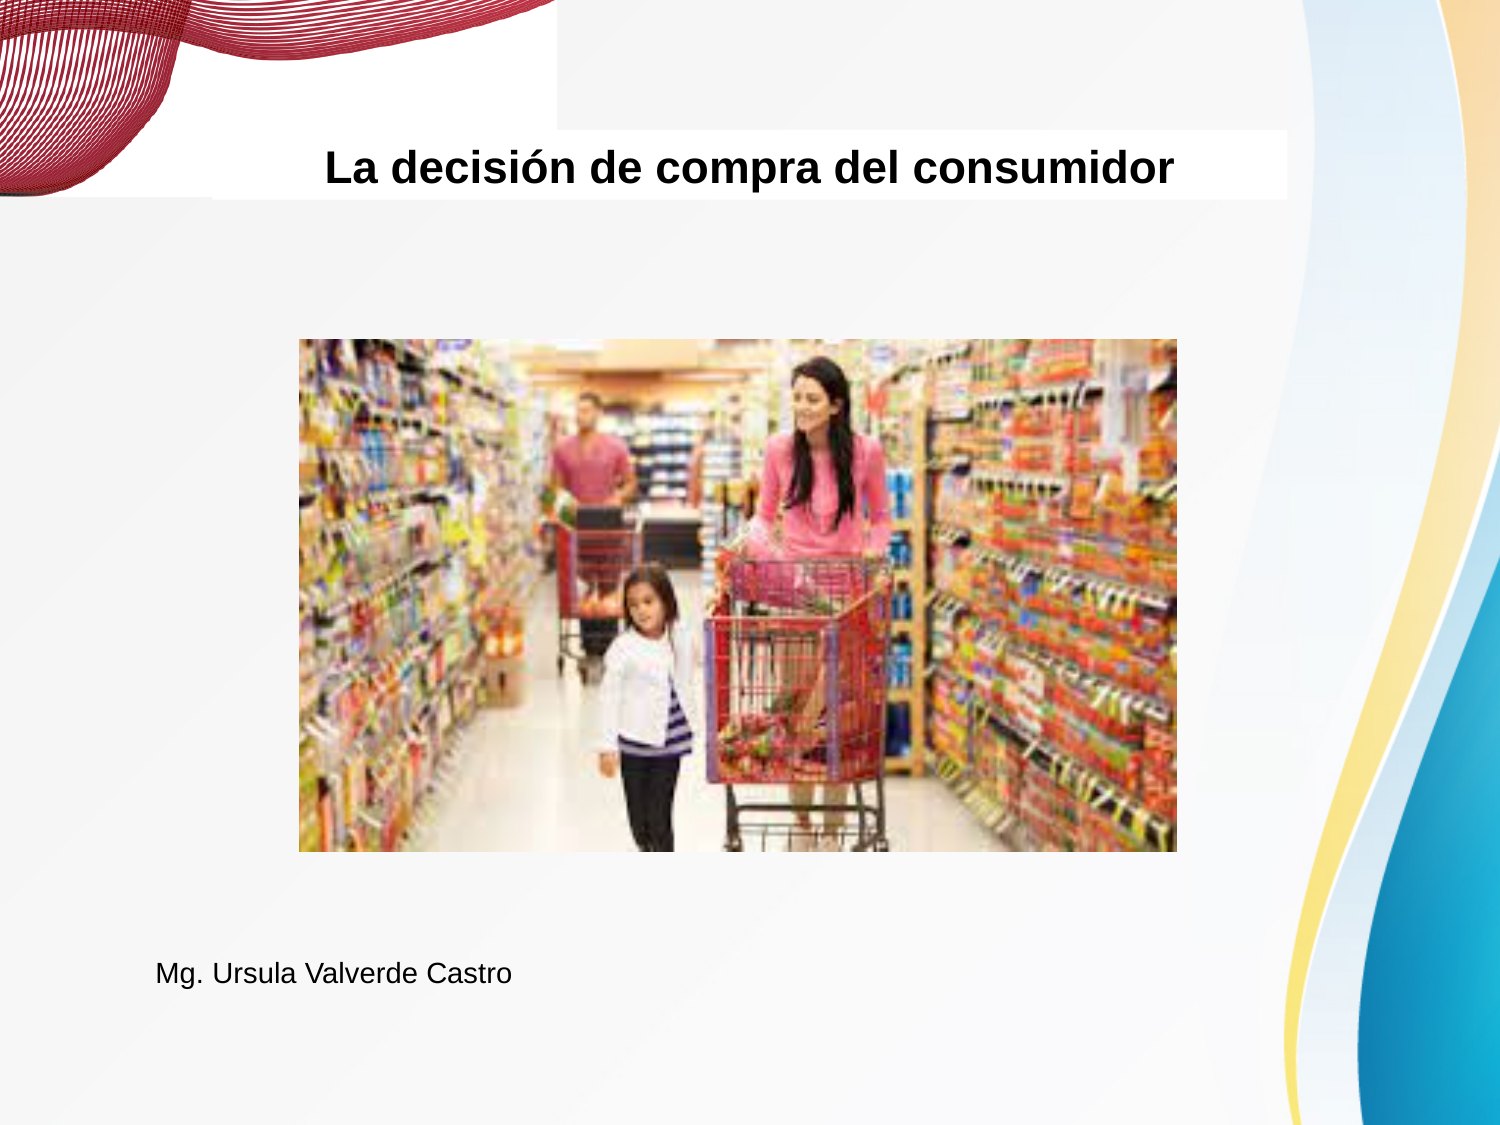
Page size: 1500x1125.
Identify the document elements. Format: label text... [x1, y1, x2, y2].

text_box La decisión de compra del consumidor [212, 129, 1288, 200]
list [299, 339, 1177, 852]
title Mg. Ursula Valverde Castro [140, 937, 1414, 1006]
picture [0, 0, 1500, 1125]
